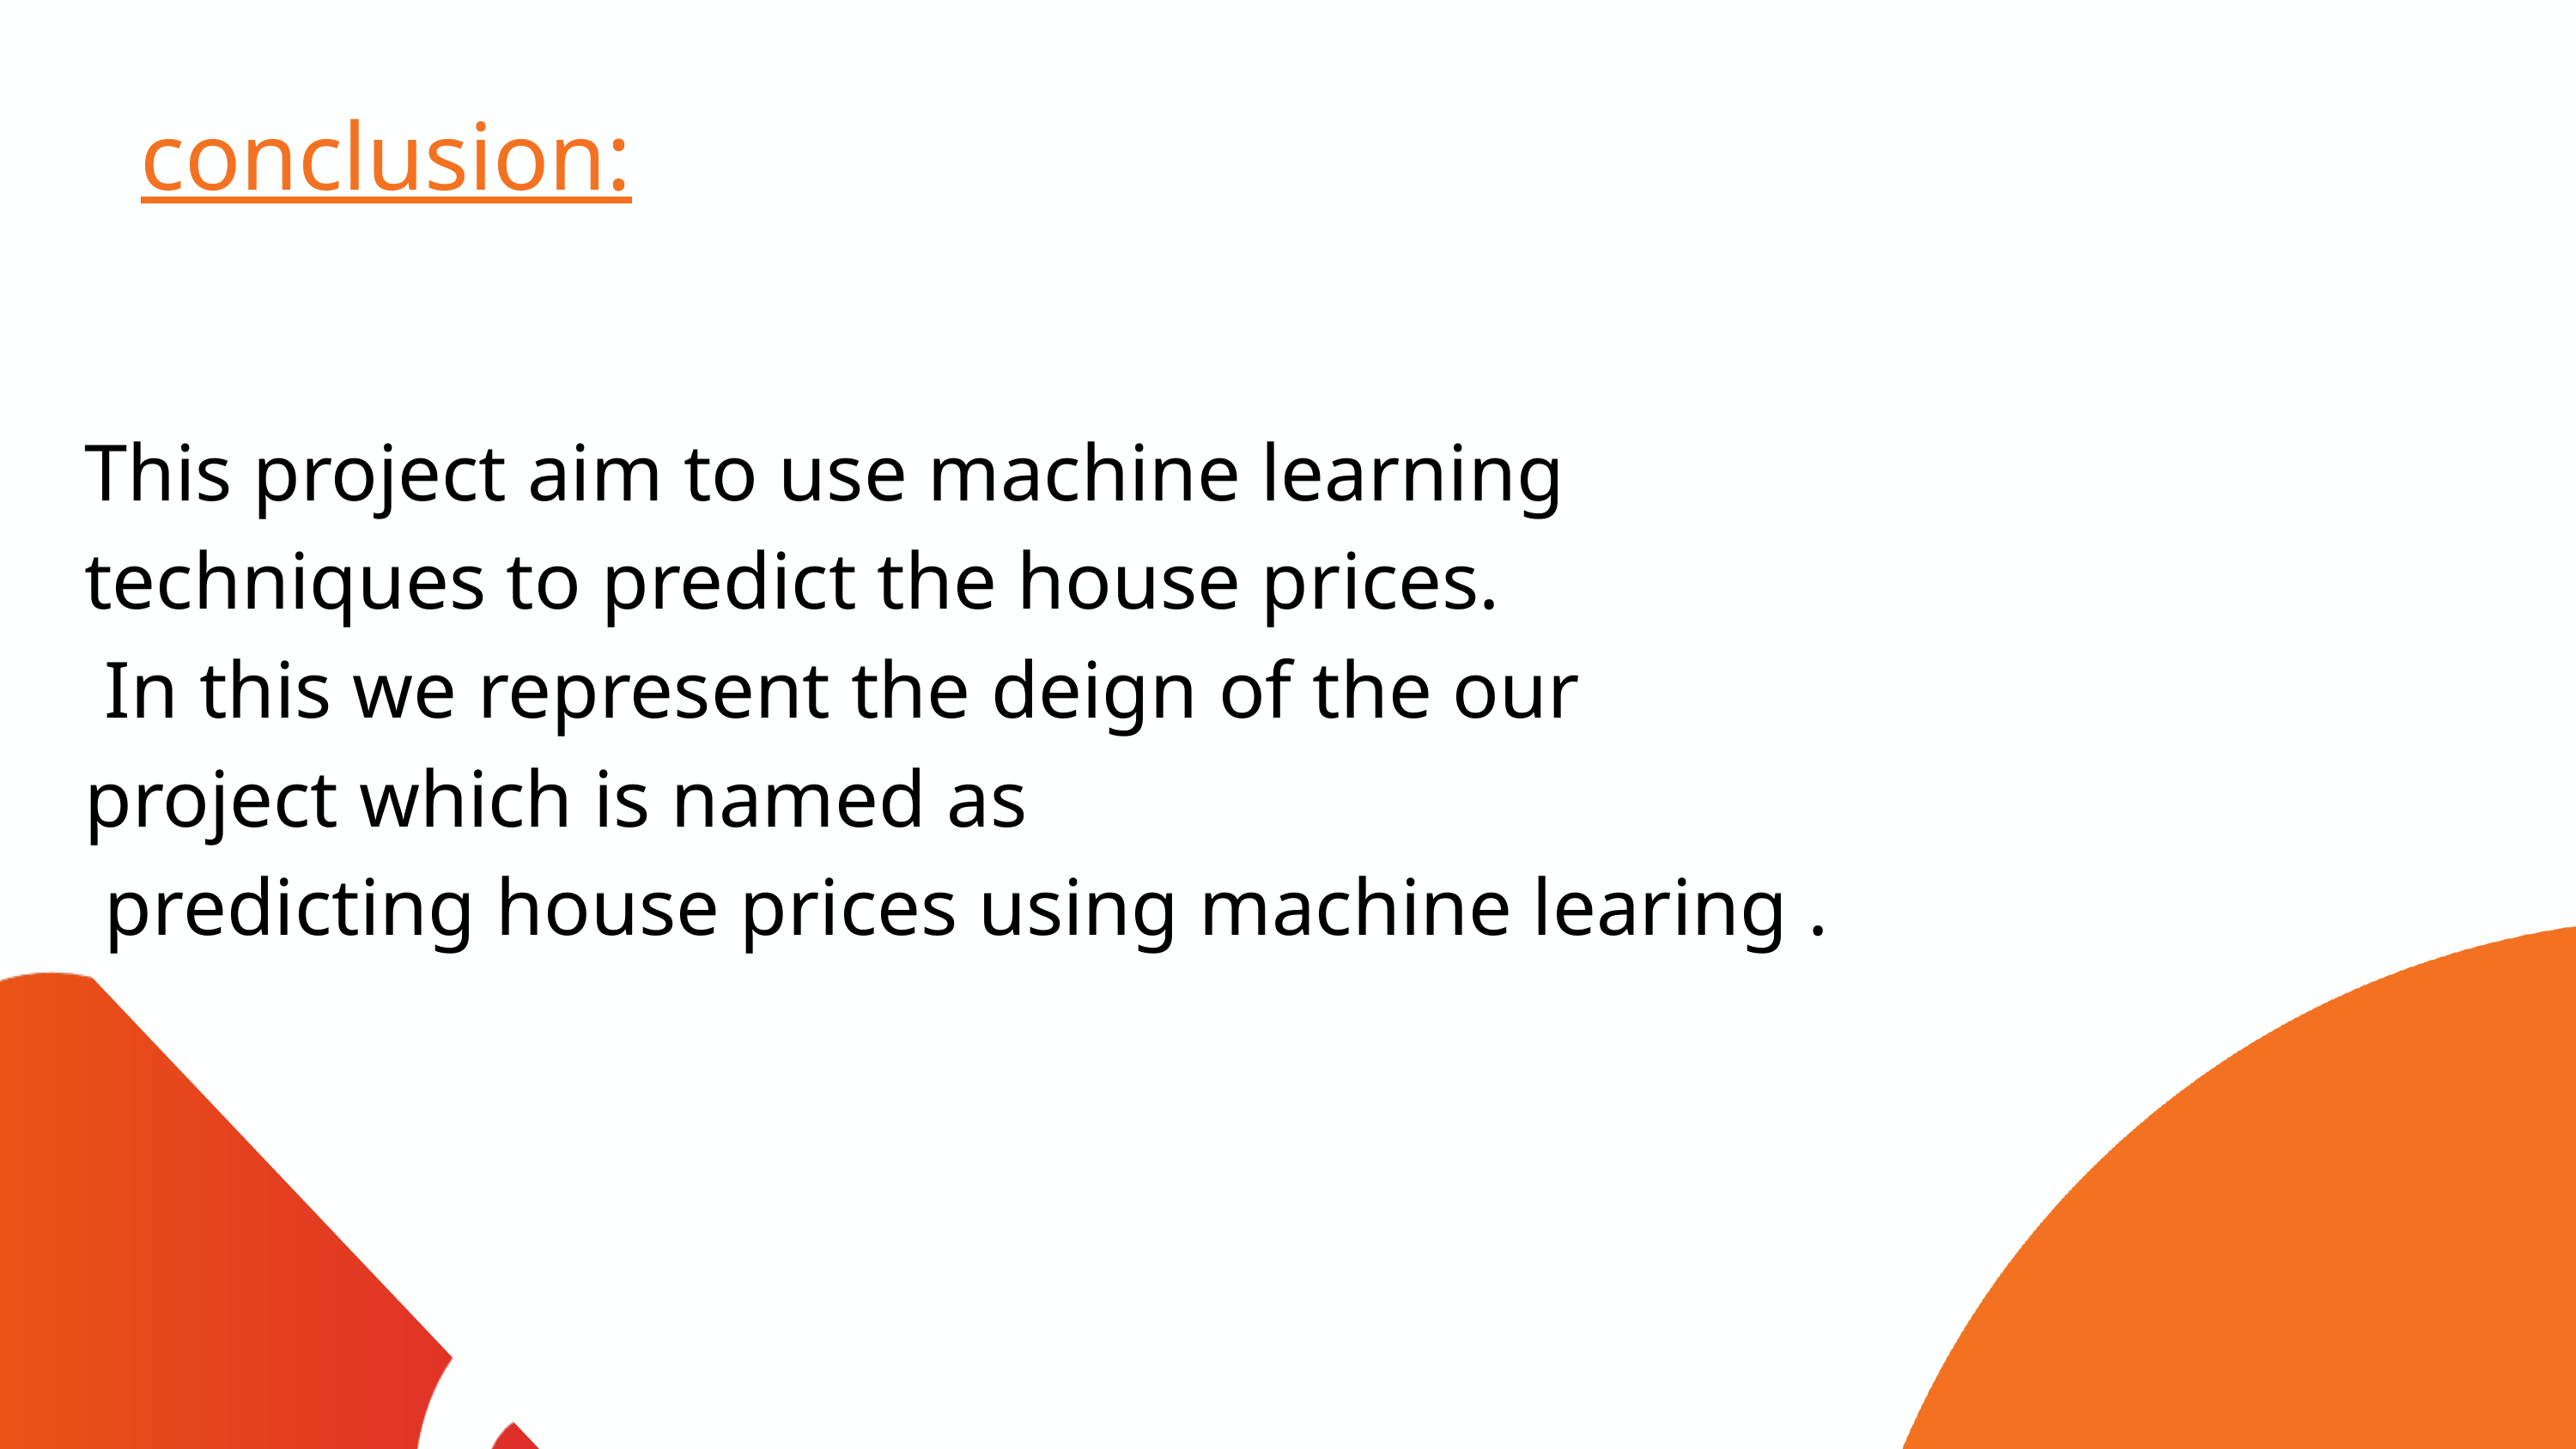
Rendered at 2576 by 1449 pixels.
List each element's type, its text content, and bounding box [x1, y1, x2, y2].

text_box [1835, 917, 2576, 1449]
text_box [0, 880, 539, 1449]
text_box conclusion: [84, 77, 689, 324]
text_box This project aim to use machine learning techniques to predict the house prices. In this we represent the deign of the our project which is named as predicting house prices using machine learing . [84, 324, 2182, 951]
